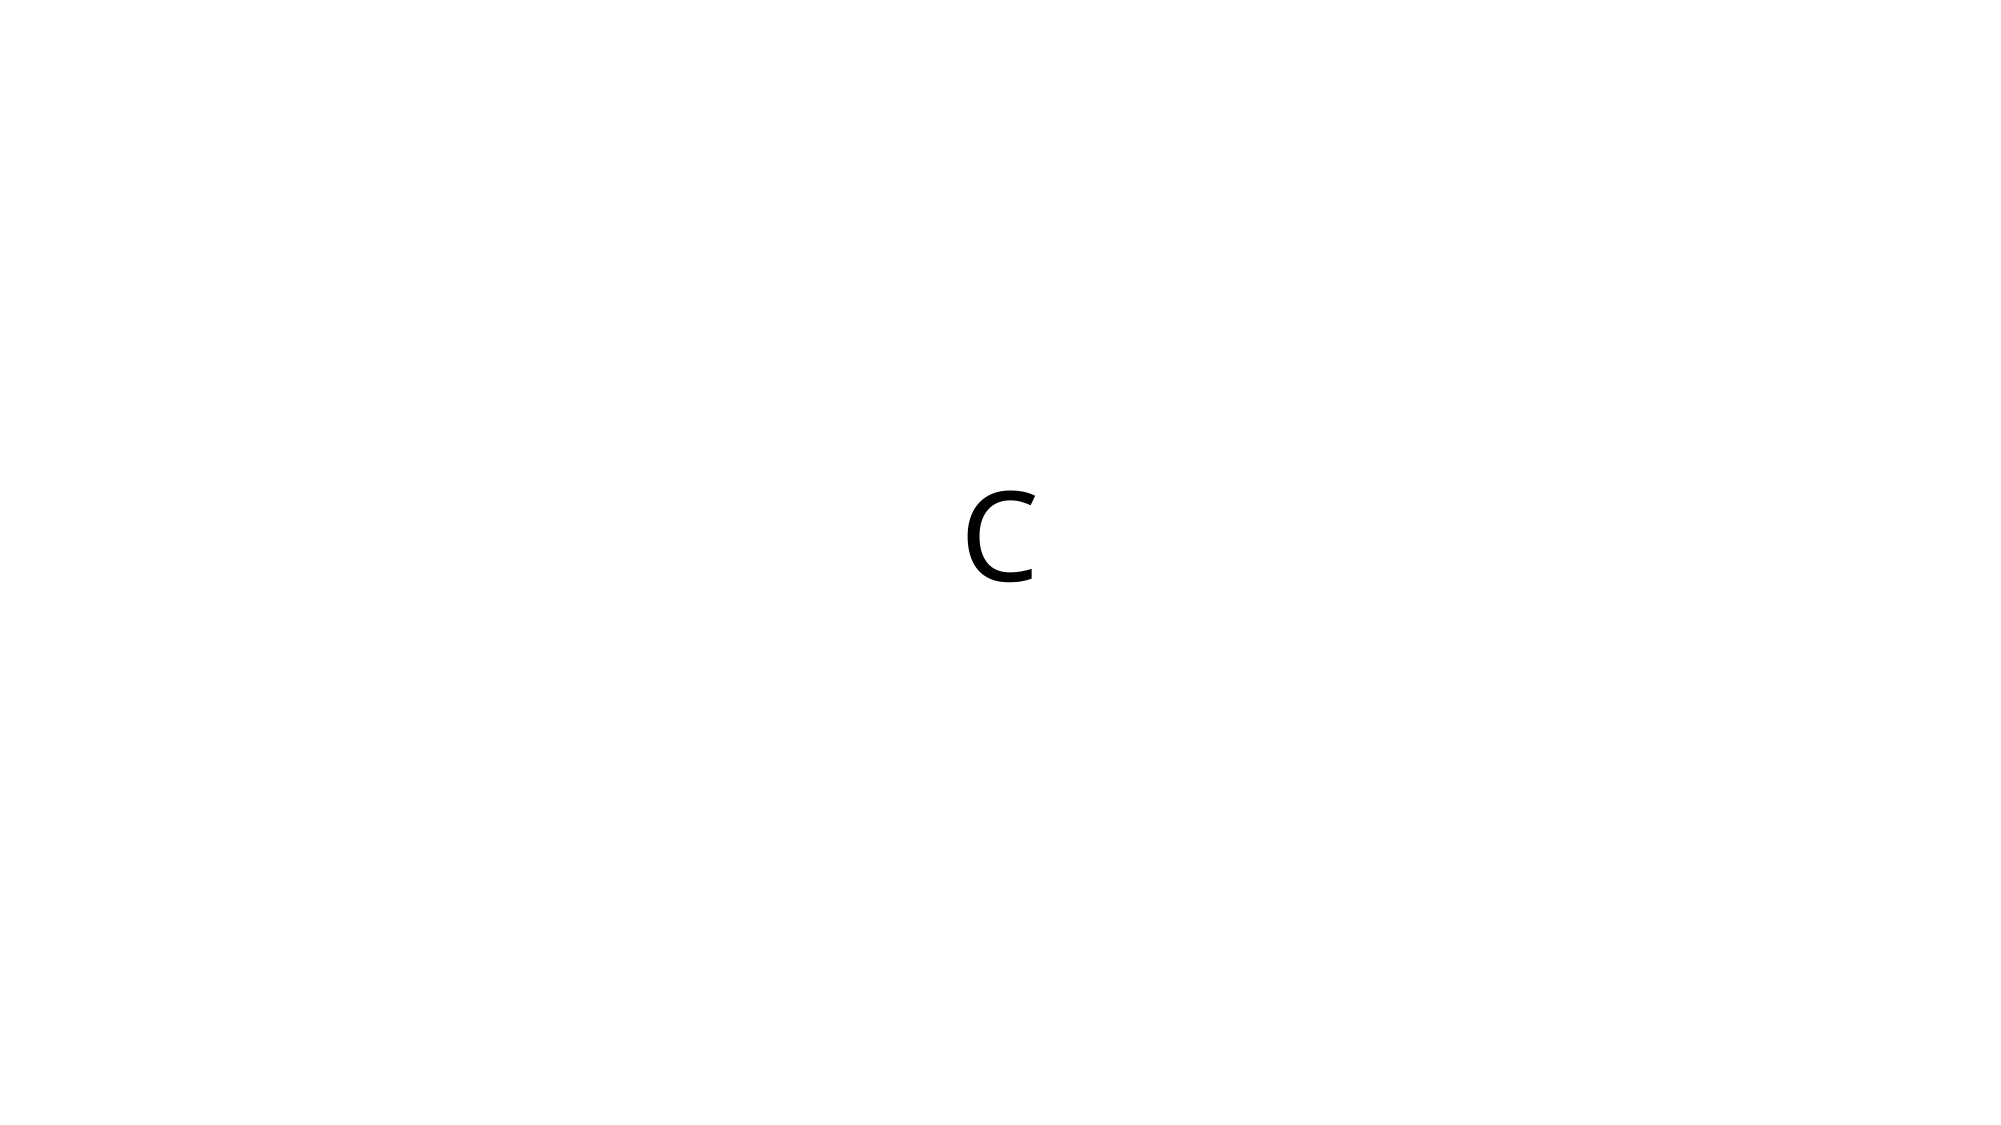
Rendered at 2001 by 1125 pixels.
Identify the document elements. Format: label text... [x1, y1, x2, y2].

title C [249, 224, 1750, 617]
